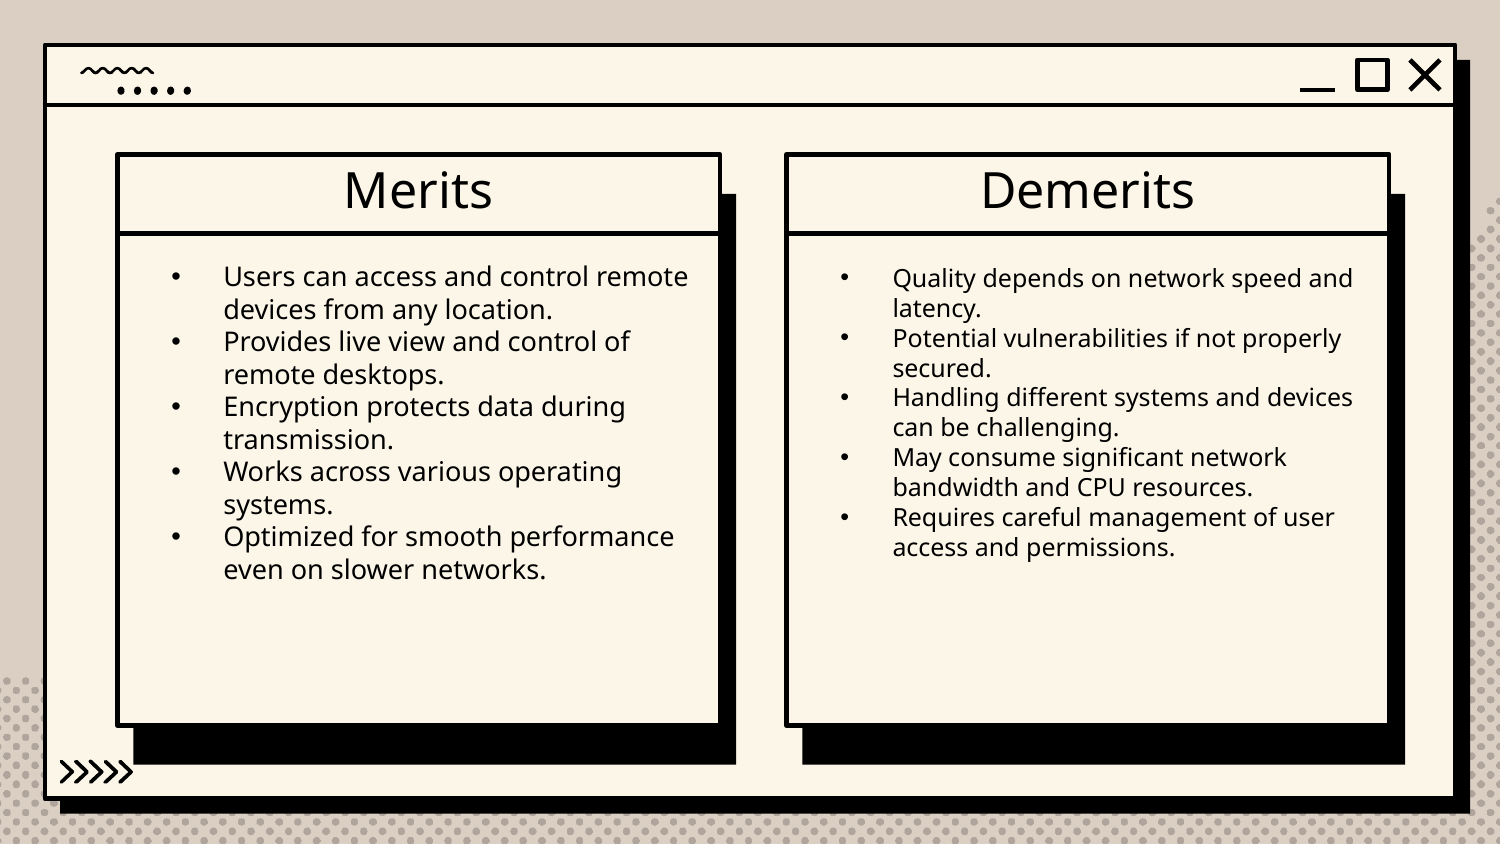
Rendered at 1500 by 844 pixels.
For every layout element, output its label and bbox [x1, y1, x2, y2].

text_box [80, 66, 155, 75]
text_box [183, 86, 191, 95]
text_box [117, 86, 125, 95]
text_box [88, 759, 104, 784]
text_box [167, 86, 175, 95]
text_box [60, 760, 75, 784]
text_box [116, 154, 737, 765]
text_box [150, 86, 158, 95]
text_box [74, 760, 89, 784]
text_box [786, 154, 1406, 765]
text_box [133, 86, 142, 95]
text_box [118, 774, 132, 784]
text_box [103, 760, 117, 784]
